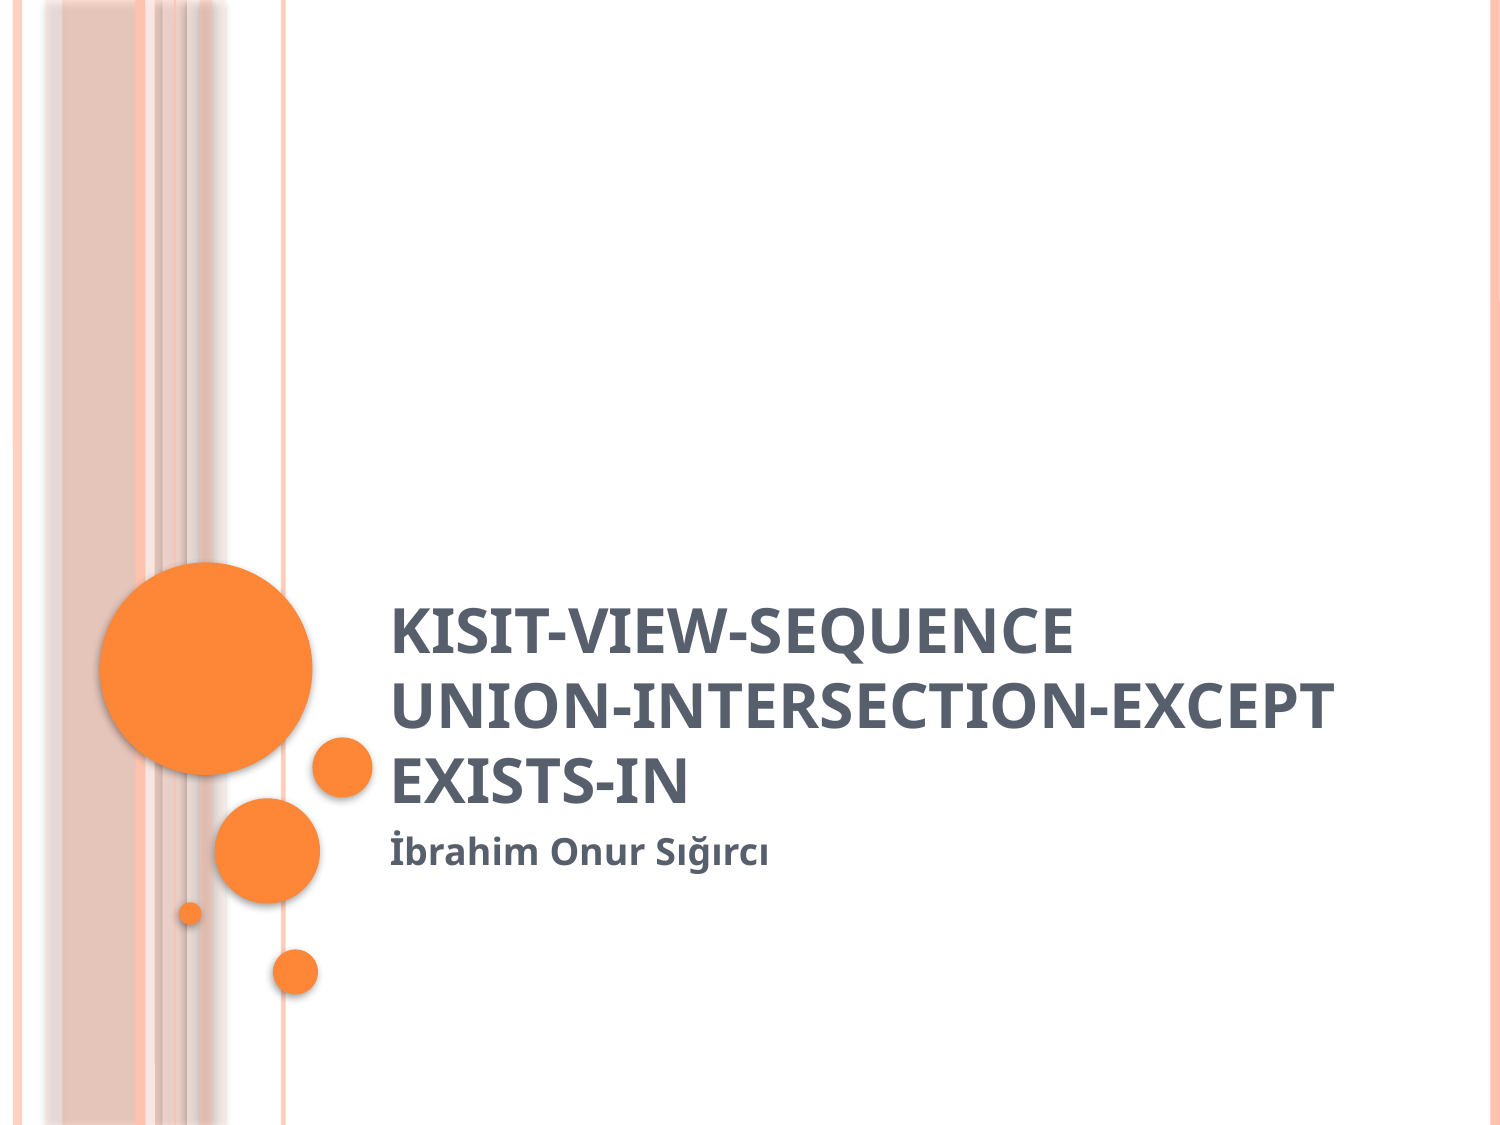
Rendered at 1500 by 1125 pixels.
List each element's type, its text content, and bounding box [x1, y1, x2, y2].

subtitle İbrahim Onur Sığırcı [375, 820, 1388, 1046]
title Kısıt-Vıew-Sequence Unıon-Intersectıon-Except Exısts-In [375, 512, 1388, 820]
